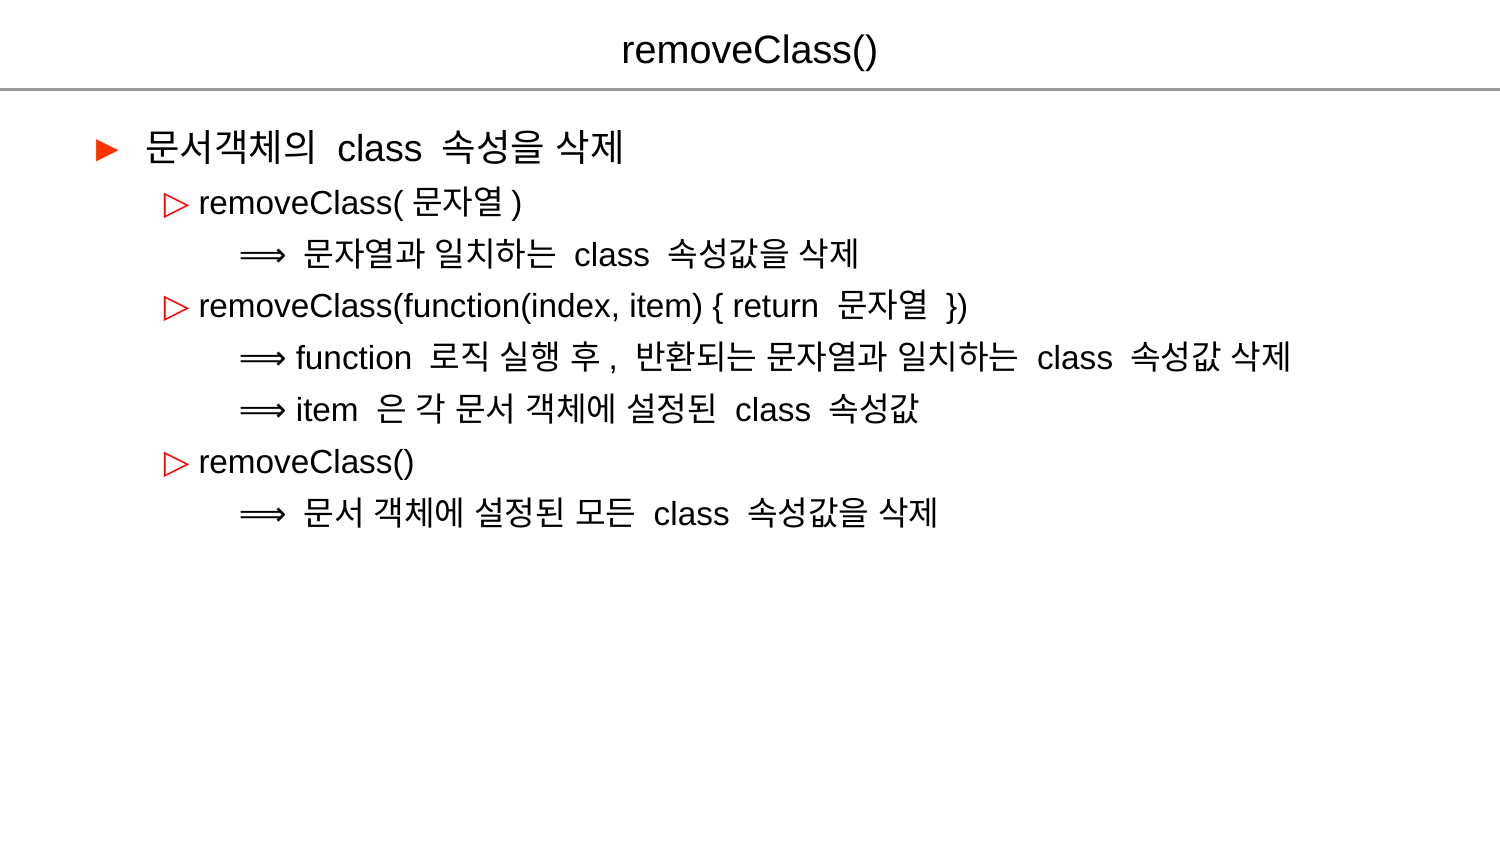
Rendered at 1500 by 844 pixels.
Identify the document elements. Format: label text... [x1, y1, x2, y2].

text_box ► 문서객체의 class 속성을 삭제 ▷ removeClass(문자열) ⟹ 문자열과 일치하는 class 속성값을 삭제 ▷ removeClass(function(index, item) { return 문자열 }) ⟹ function 로직 실행 후, 반환되는 문자열과 일치하는 class 속성값 삭제 ⟹ item 은 각 문서 객체에 설정된 class 속성값 ▷ removeClass() ⟹ 문서 객체에 설정된 모든 class 속성값을 삭제 [73, 98, 1427, 844]
text_box removeClass() [544, 0, 956, 88]
